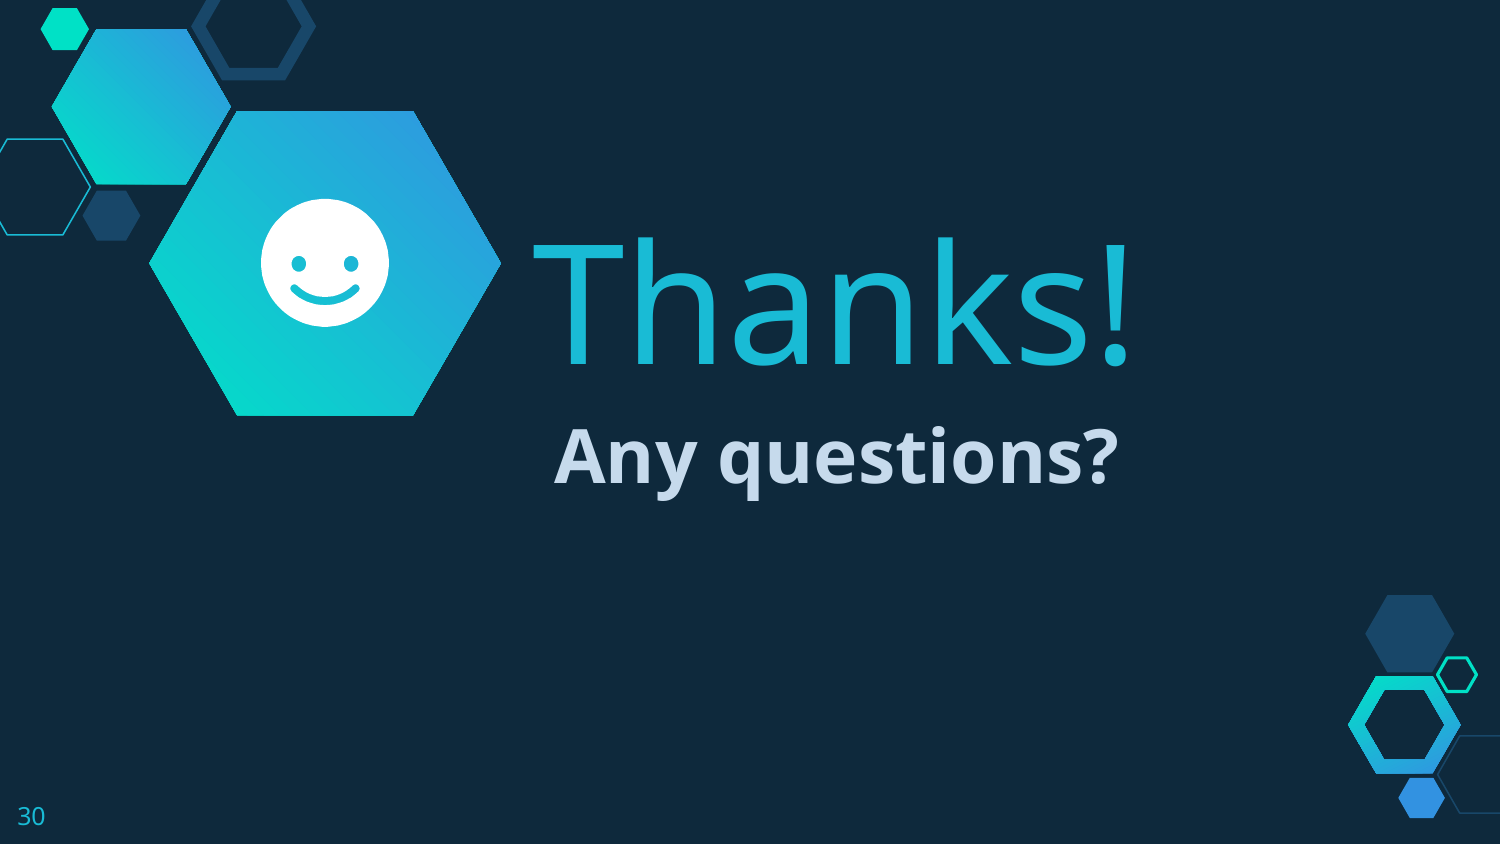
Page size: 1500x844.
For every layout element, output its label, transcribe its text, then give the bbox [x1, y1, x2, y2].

list Any questions? [539, 393, 1288, 798]
text_box [261, 198, 389, 327]
slide_number 30 [2, 785, 93, 844]
text_box [149, 111, 501, 416]
title Thanks! [517, 222, 1266, 413]
